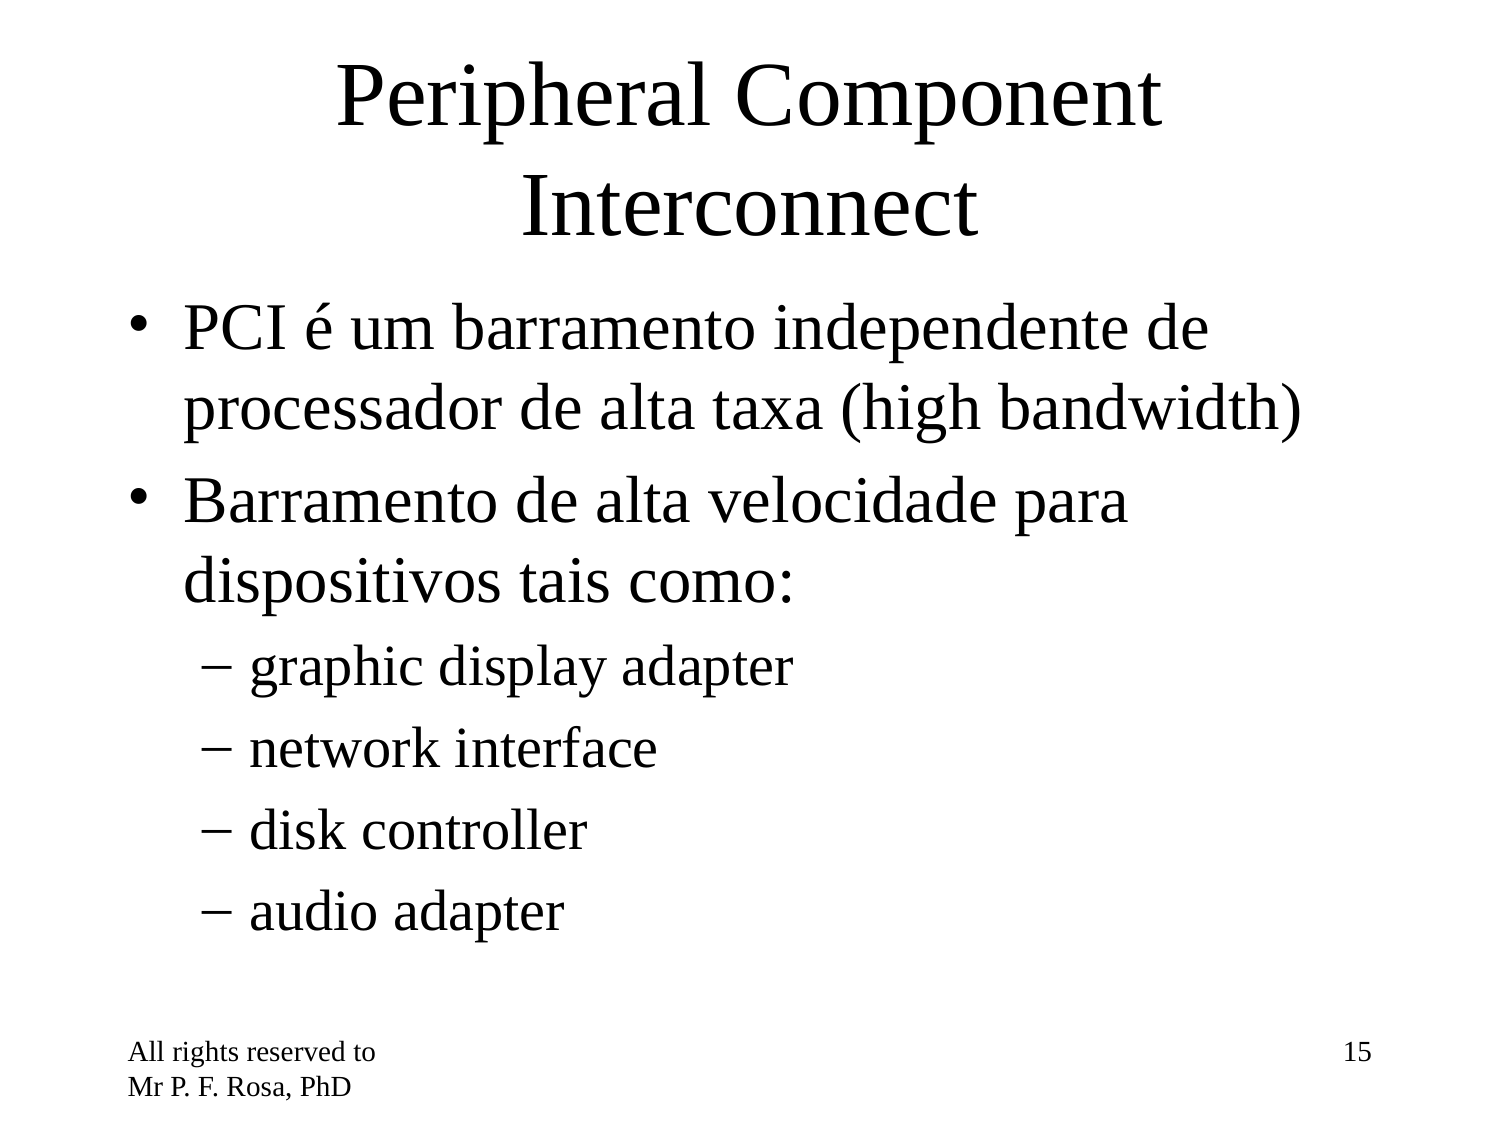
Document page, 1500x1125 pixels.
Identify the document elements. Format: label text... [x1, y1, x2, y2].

slide_number All rights reserved to Mr P. F. Rosa, PhD [112, 1025, 425, 1100]
title Peripheral Component Interconnect [112, 50, 1388, 238]
list PCI é um barramento independente de processador de alta taxa (high bandwidth) Barramento de alta velocidade para dispositivos tais como: graphic display adapter network interface disk controller audio adapter [112, 275, 1388, 1000]
slide_number ‹#› [1074, 1025, 1388, 1100]
